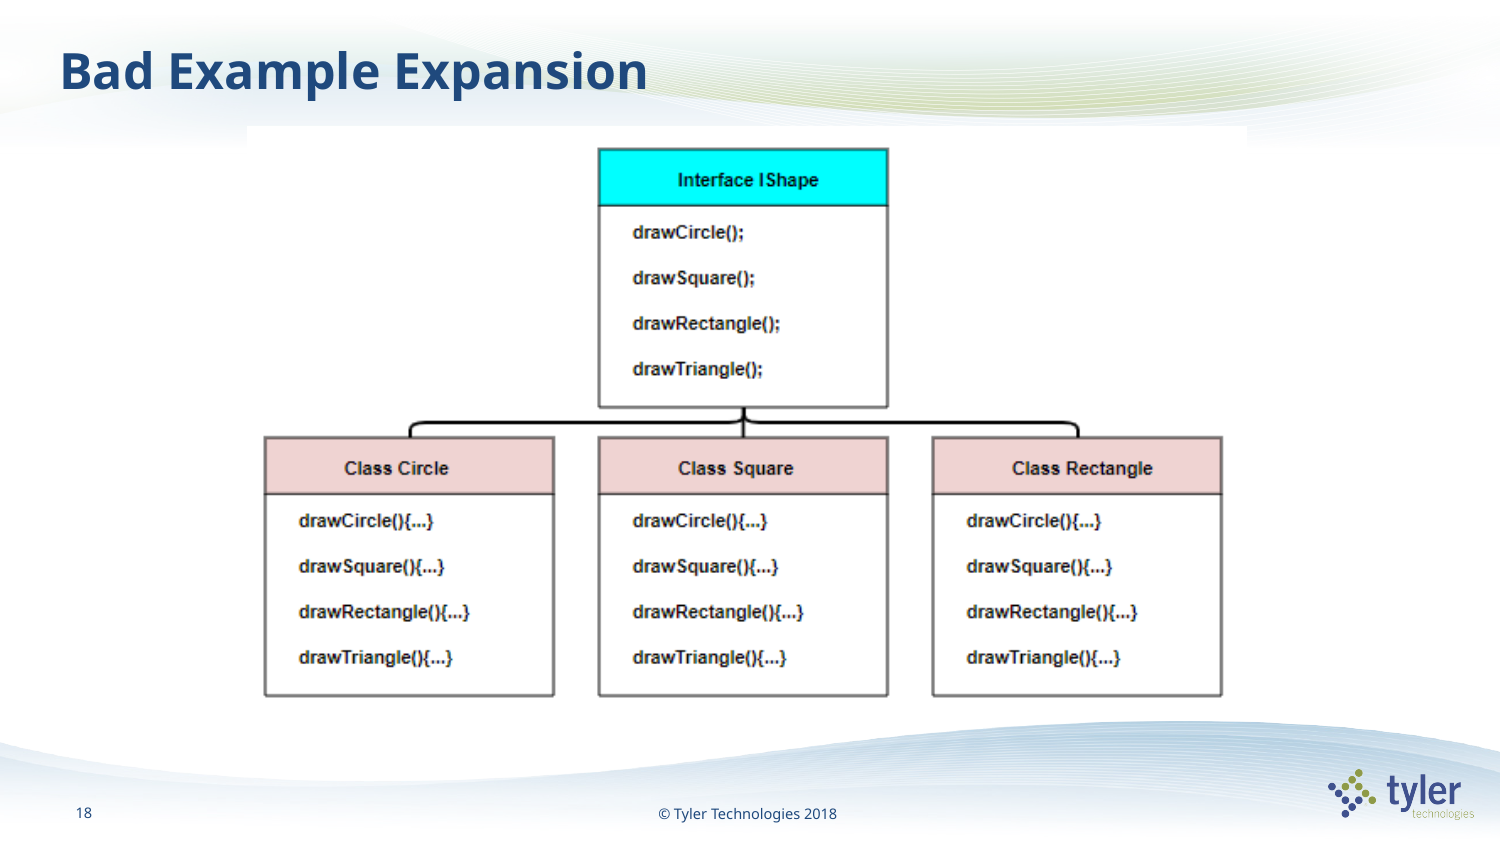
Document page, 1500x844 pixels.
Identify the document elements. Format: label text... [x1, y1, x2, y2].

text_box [247, 125, 1247, 718]
title Bad Example Expansion [44, 32, 1450, 108]
picture [0, 719, 1500, 844]
